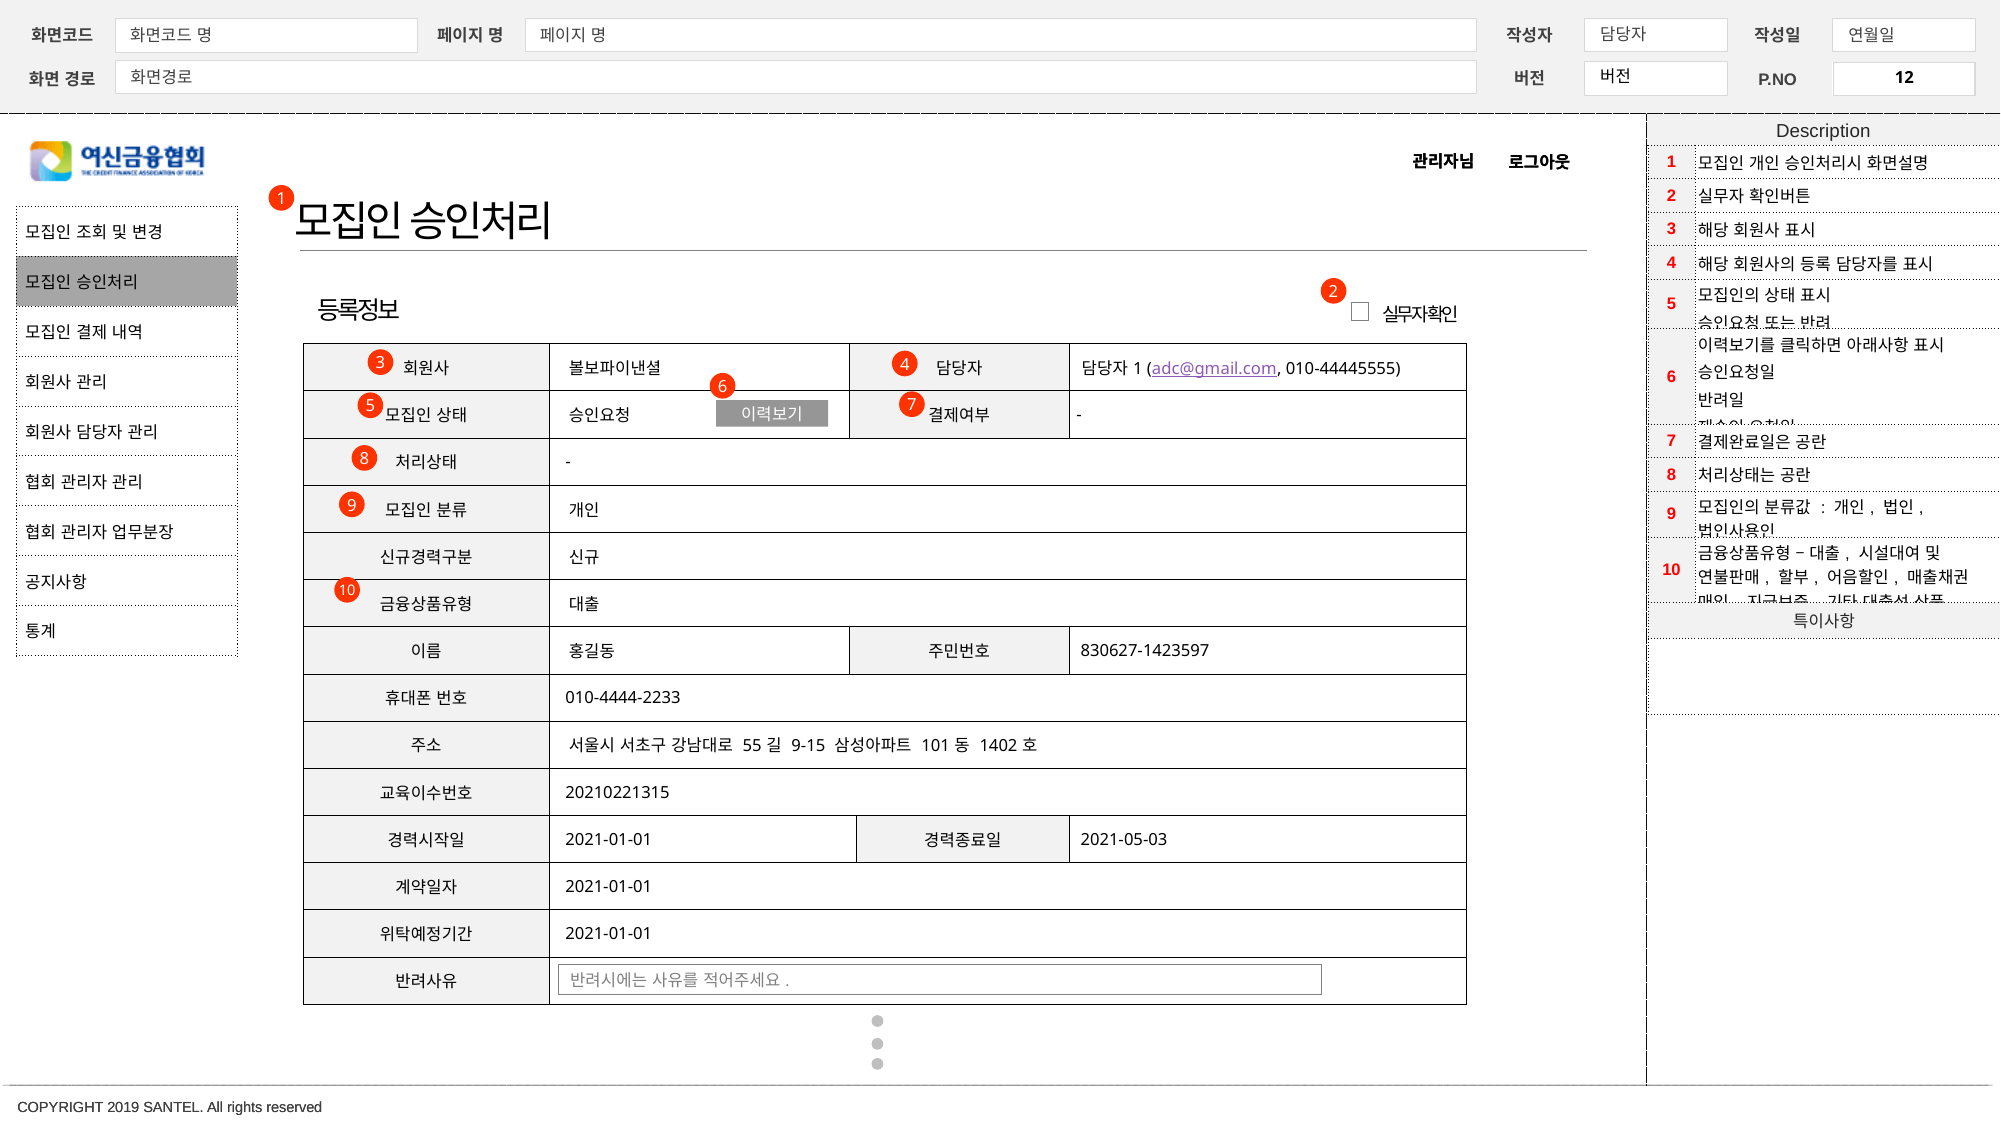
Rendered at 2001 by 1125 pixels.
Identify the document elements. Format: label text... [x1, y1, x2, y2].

table_cell 회원사 관리 [16, 356, 237, 406]
table_cell 830627-1423597 [1070, 627, 1466, 674]
table_cell 3 [1648, 212, 1695, 246]
table_cell 공지사항 [16, 556, 237, 606]
table_cell 위탁예정기간 [304, 910, 549, 957]
table_cell 신규경력구분 [304, 533, 549, 579]
table_cell 승인요청 [550, 391, 849, 438]
text_box 9 [340, 492, 364, 517]
table_cell 5 [1648, 279, 1695, 329]
table_cell - [550, 439, 1466, 485]
picture [15, 129, 224, 196]
table_cell 모집인 분류 [304, 486, 549, 532]
text_box 4 [892, 351, 917, 376]
table_cell 홍길동 [550, 627, 849, 674]
table_cell 주민번호 [850, 627, 1069, 674]
table_cell 대출 [550, 580, 1466, 626]
table_cell 2021-01-01 [550, 816, 856, 862]
table_cell 금융상품유형 [304, 580, 549, 626]
text_box 3 [368, 350, 393, 374]
table_cell 경력종료일 [857, 816, 1069, 862]
table_cell 모집인 승인처리 [16, 256, 237, 306]
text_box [871, 1014, 884, 1070]
table_cell 처리상태 [304, 439, 549, 485]
text_box 등록정보 [303, 287, 669, 333]
text_box 실무자 확인 [1368, 295, 1487, 333]
table_header 회원사 [304, 344, 549, 390]
text_box 5 [358, 393, 383, 418]
table_cell 10 [1648, 537, 1695, 603]
table_cell 2021-05-03 [1070, 816, 1466, 862]
table_cell 모집인 결제 내역 [16, 306, 237, 356]
table_cell 해당 회원사의 등록 담당자를 표시 [1695, 246, 2000, 279]
table_header 담당자 [850, 344, 1069, 390]
text_box 2 [1321, 279, 1346, 303]
table_cell 모집인 상태 [304, 391, 549, 438]
table_header 볼보파이낸셜 [550, 344, 849, 390]
table_cell 금융상품유형 – 대출, 시설대여 및 연불판매, 할부, 어음할인, 매출채권 매입, 지급보증, 기타 대출성 상품 [1695, 537, 2000, 603]
table_cell 회원사 담당자 관리 [16, 406, 237, 456]
text_box 관리자님 [1398, 143, 1507, 179]
table_cell 개인 [550, 486, 1466, 532]
text_box 이력보기 [714, 398, 830, 429]
table_cell 계약일자 [304, 863, 549, 909]
table_header 모집인 조회 및 변경 [16, 206, 237, 256]
table_cell 경력시작일 [304, 816, 549, 862]
table_cell 모집인의 분류값 : 개인, 법인, 법인사용인 [1695, 491, 2000, 537]
table_cell 20210221315 [550, 769, 1466, 815]
text_box 반려시에는 사유를 적어주세요. [556, 962, 1323, 996]
text_box 1 [269, 186, 294, 210]
table_cell 6 [1648, 329, 1695, 424]
text_box 모집인 승인처리 [279, 187, 821, 253]
table_cell 해당 회원사 표시 [1695, 212, 2000, 246]
table_cell 휴대폰 번호 [304, 675, 549, 721]
table_cell 협회 관리자 관리 [16, 456, 237, 506]
table_cell 8 [1648, 458, 1695, 491]
table_cell 7 [1648, 424, 1695, 458]
table_header 모집인 개인 승인처리시 화면설명 [1695, 145, 2000, 179]
table_cell 교육이수번호 [304, 769, 549, 815]
table_cell 결제완료일은 공란 [1695, 424, 2000, 458]
table_header 담당자1 (adc@gmail.com, 010-44445555) [1070, 344, 1466, 390]
table_cell 4 [1648, 246, 1695, 279]
text_box 6 [710, 373, 735, 398]
text_box 8 [352, 446, 377, 470]
table_cell 서울시 서초구 강남대로 55길 9-15 삼성아파트 101동 1402호 [550, 722, 1466, 768]
text_box 로그아웃 [1507, 144, 1603, 179]
table_cell 신규 [550, 533, 1466, 579]
table_cell 반려사유 [304, 958, 549, 1004]
text_box [1349, 301, 1368, 322]
table_cell 처리상태는 공란 [1695, 458, 2000, 491]
table_cell 2021-01-01 [550, 863, 1466, 909]
text_box 7 [900, 392, 924, 416]
table_cell 010-4444-2233 [550, 675, 1466, 721]
table_cell [550, 958, 1466, 1004]
table_cell 2021-01-01 [550, 910, 1466, 957]
table_cell 2 [1648, 179, 1695, 212]
table_cell 이름 [304, 627, 549, 674]
table_cell 이력보기를 클릭하면 아래사항 표시 승인요청일 반려일 재승인 요청일 [1695, 329, 2000, 424]
table_cell - [1070, 391, 1466, 438]
table_cell [1648, 638, 2000, 715]
table_cell 모집인의 상태 표시 승인요청 또는 반려 [1695, 279, 2000, 329]
table_cell 실무자 확인버튼 [1695, 179, 2000, 212]
table_cell 특이사항 [1648, 603, 2000, 638]
table_cell 협회 관리자 업무분장 [16, 506, 237, 556]
table_cell 주소 [304, 722, 549, 768]
table_cell 9 [1648, 491, 1695, 537]
table_cell 통계 [16, 606, 237, 656]
table_header 1 [1648, 145, 1695, 179]
table_cell 결제여부 [850, 391, 1069, 438]
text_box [323, 573, 385, 607]
